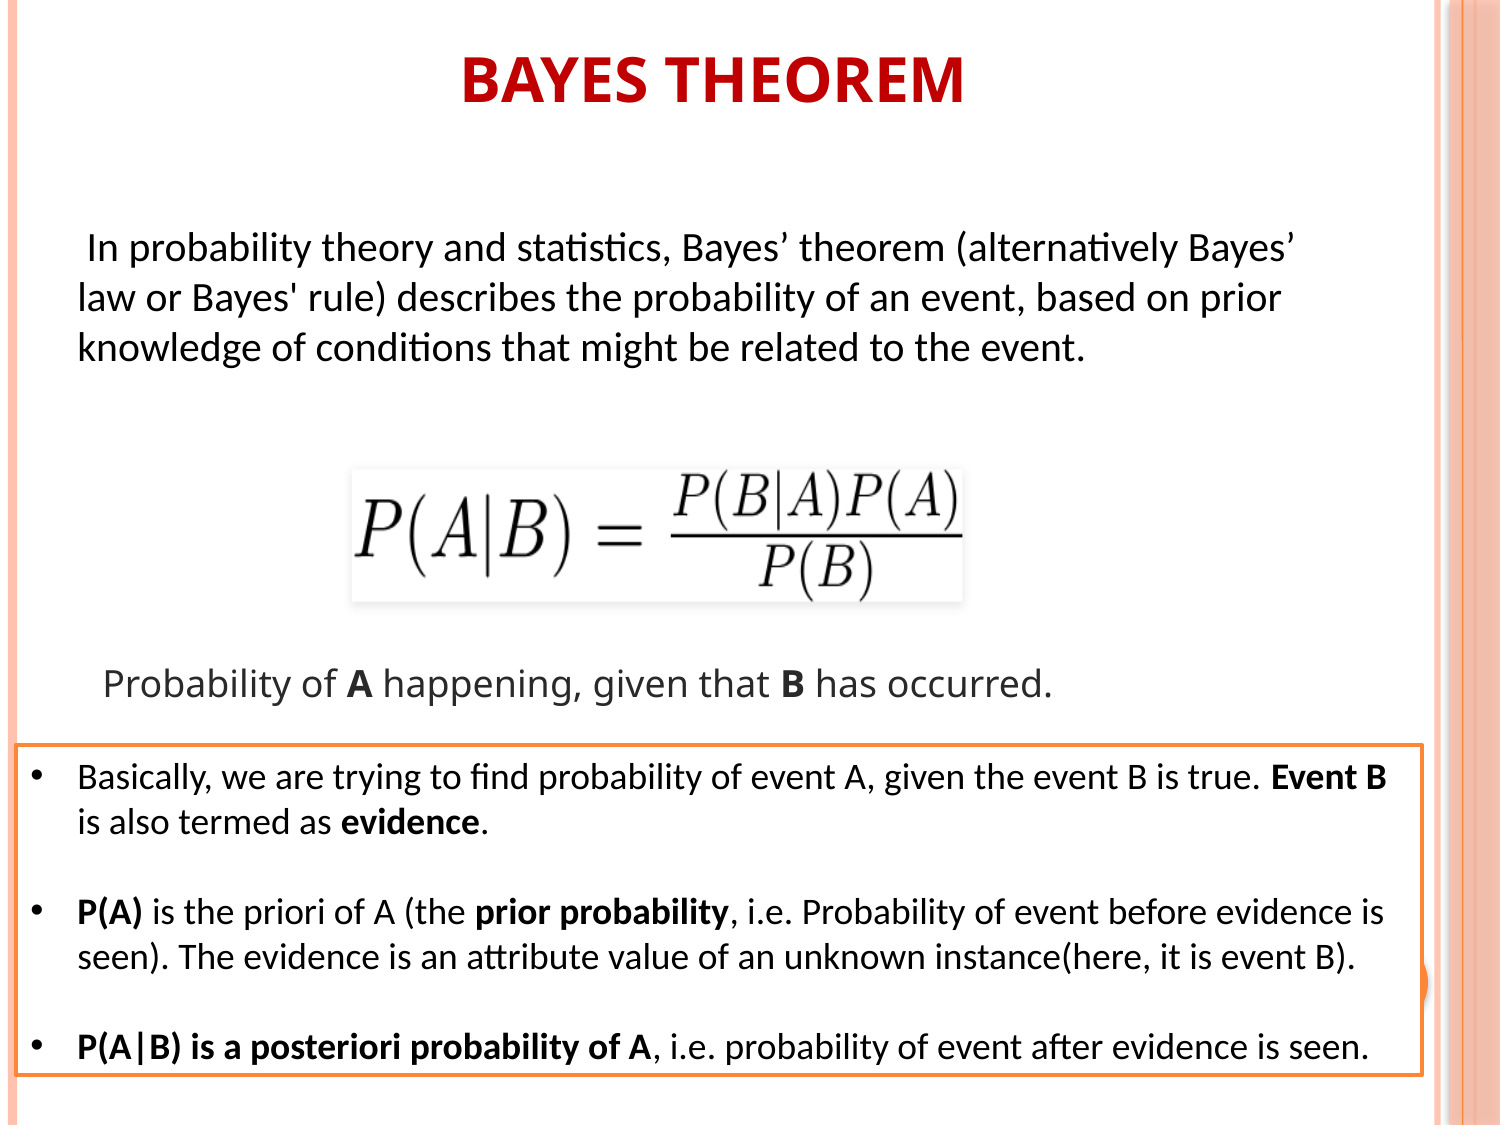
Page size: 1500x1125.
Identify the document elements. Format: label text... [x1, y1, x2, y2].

text_box Probability of A happening, given that B has occurred. [87, 652, 1263, 713]
picture [336, 450, 976, 621]
text_box Basically, we are trying to find probability of event A, given the event B is true. Event B is also termed as evidence. P(A) is the priori of A (the prior probability, i.e. Probability of event before evidence is seen). The evidence is an attribute value of an unknown instance(here, it is event B). P(A|B) is a posteriori probability of A, i.e. probability of event after evidence is seen. [14, 743, 1424, 1077]
text_box In probability theory and statistics, Bayes’ theorem (alternatively Bayes’ law or Bayes' rule) describes the probability of an event, based on prior knowledge of conditions that might be related to the event. [62, 212, 1375, 378]
text_box Bayes Theorem [99, 37, 1325, 115]
